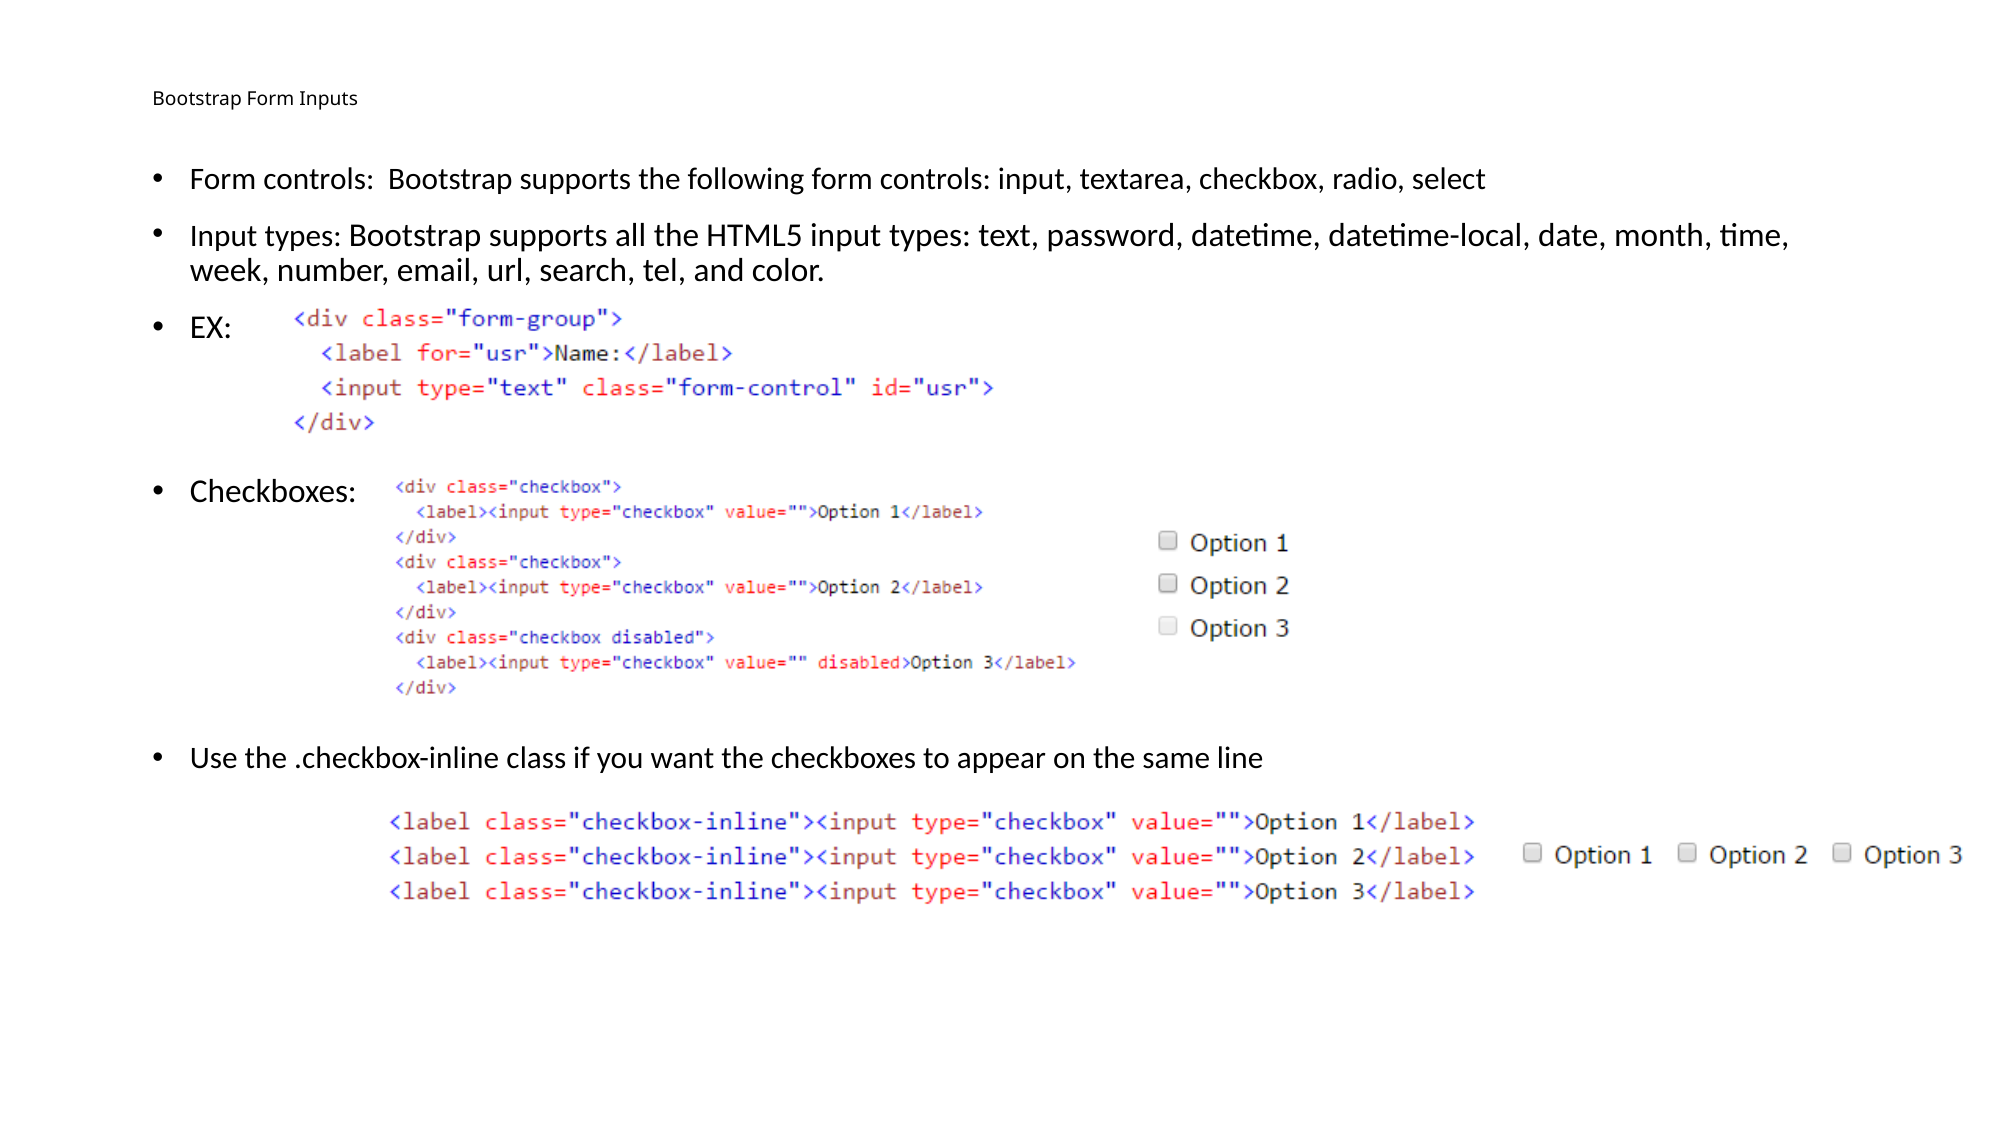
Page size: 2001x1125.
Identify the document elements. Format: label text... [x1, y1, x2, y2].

picture [1154, 520, 1305, 648]
picture [1514, 827, 2000, 883]
picture [384, 471, 1093, 697]
picture [290, 298, 1000, 438]
list Form controls: Bootstrap supports the following form controls: input, textarea, checkbox, radio, select Input types: Bootstrap supports all the HTML5 input types: text, password, datetime, datetime-local, date, month, time, week, number, email, url, search, tel, and color. EX: Checkboxes: Use the .checkbox-inline class if you want the checkboxes to appear on the same line [137, 155, 1863, 1014]
title Bootstrap Form Inputs [137, 59, 1863, 142]
picture [384, 798, 1510, 912]
